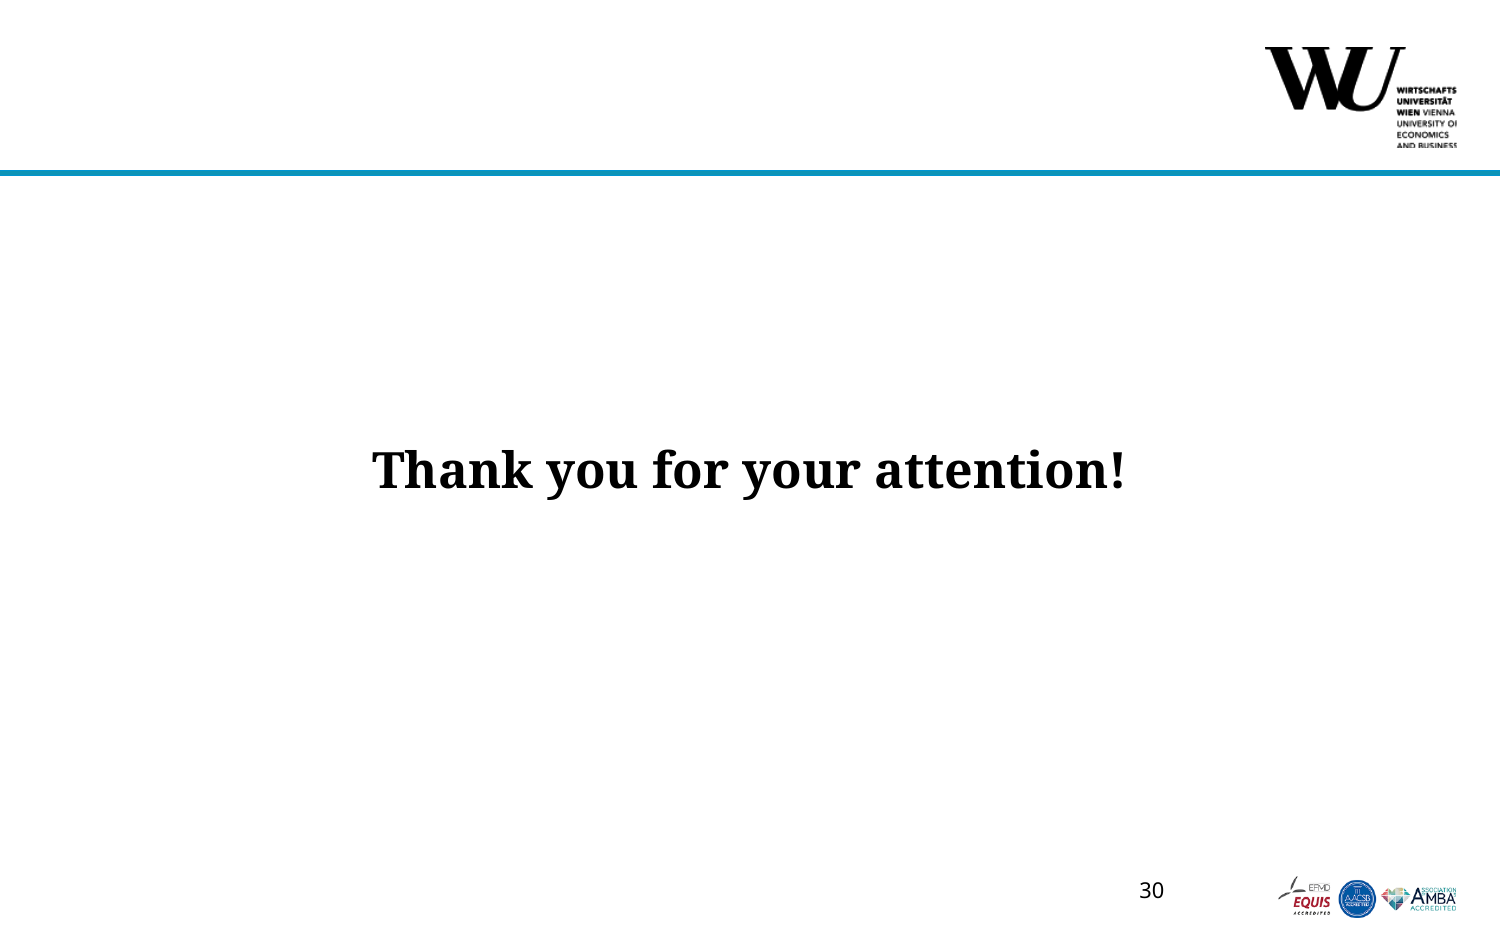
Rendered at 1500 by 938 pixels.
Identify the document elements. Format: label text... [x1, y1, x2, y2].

title Thank you for your attention! [188, 394, 1311, 543]
picture [1278, 876, 1456, 918]
slide_number 30 [1124, 868, 1205, 912]
